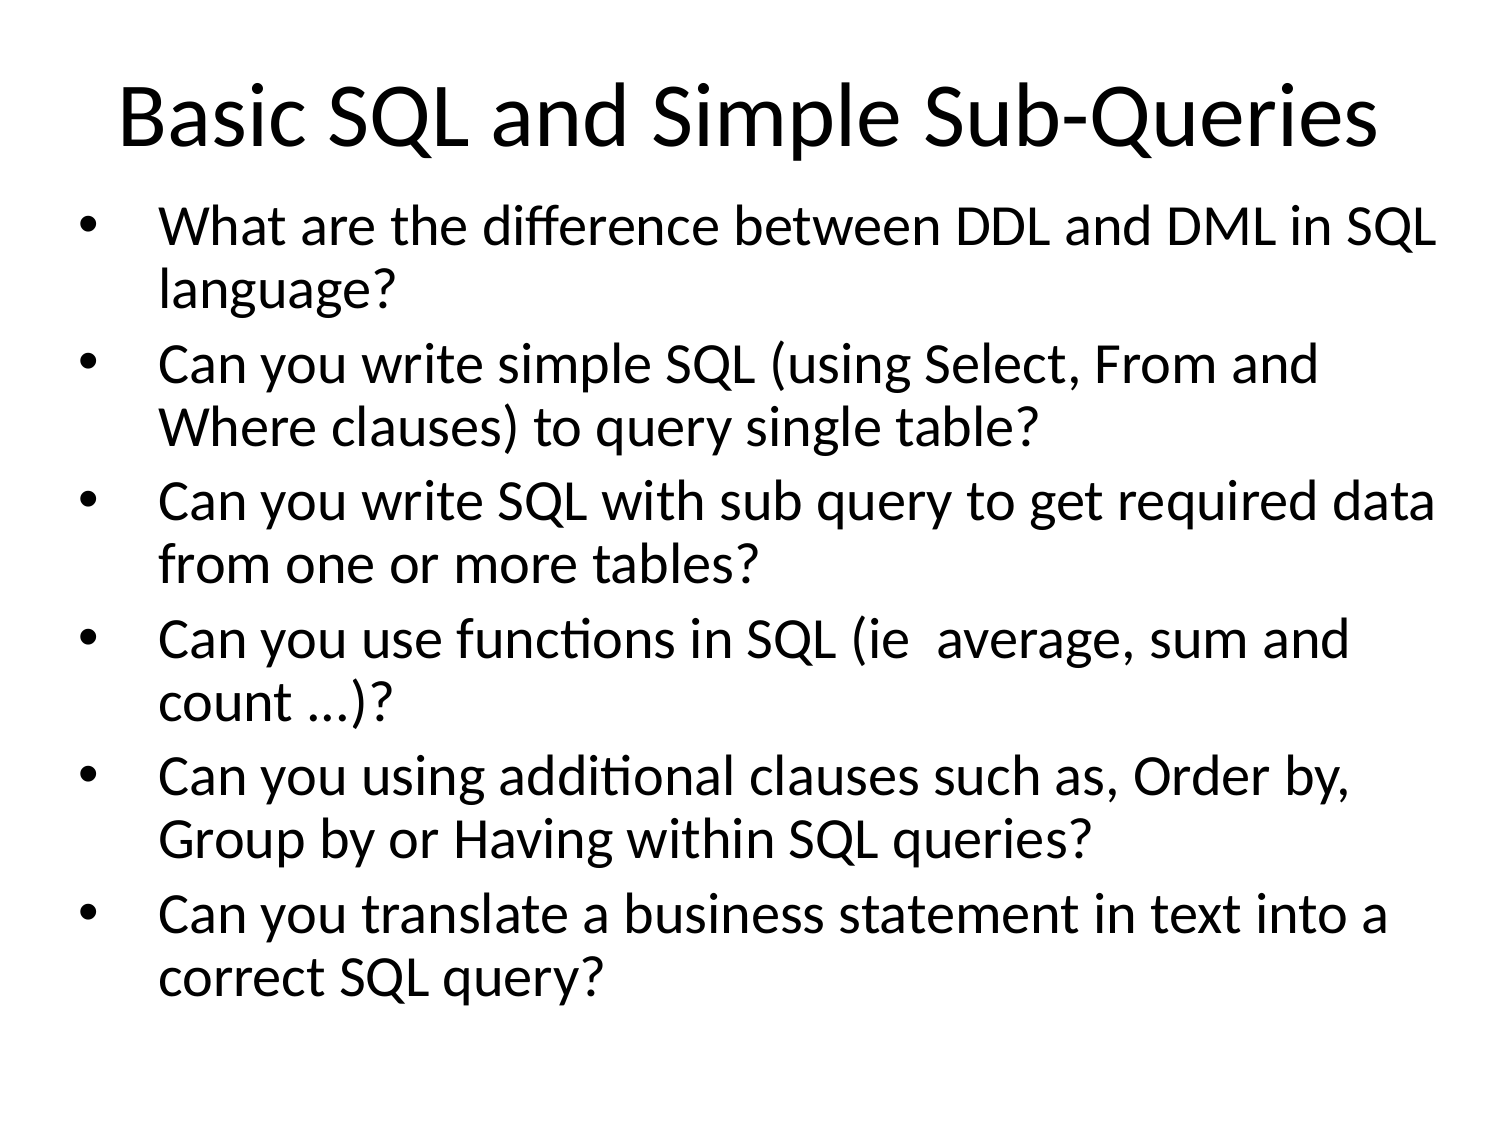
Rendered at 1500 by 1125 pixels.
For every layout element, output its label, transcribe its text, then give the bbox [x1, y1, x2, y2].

title Basic SQL and Simple Sub-Queries [74, 44, 1426, 176]
list What are the difference between DDL and DML in SQL language? Can you write simple SQL (using Select, From and Where clauses) to query single table? Can you write SQL with sub query to get required data from one or more tables? Can you use functions in SQL (ie average, sum and count ...)? Can you using additional clauses such as, Order by, Group by or Having within SQL queries? Can you translate a business statement in text into a correct SQL query? [62, 187, 1476, 1088]
